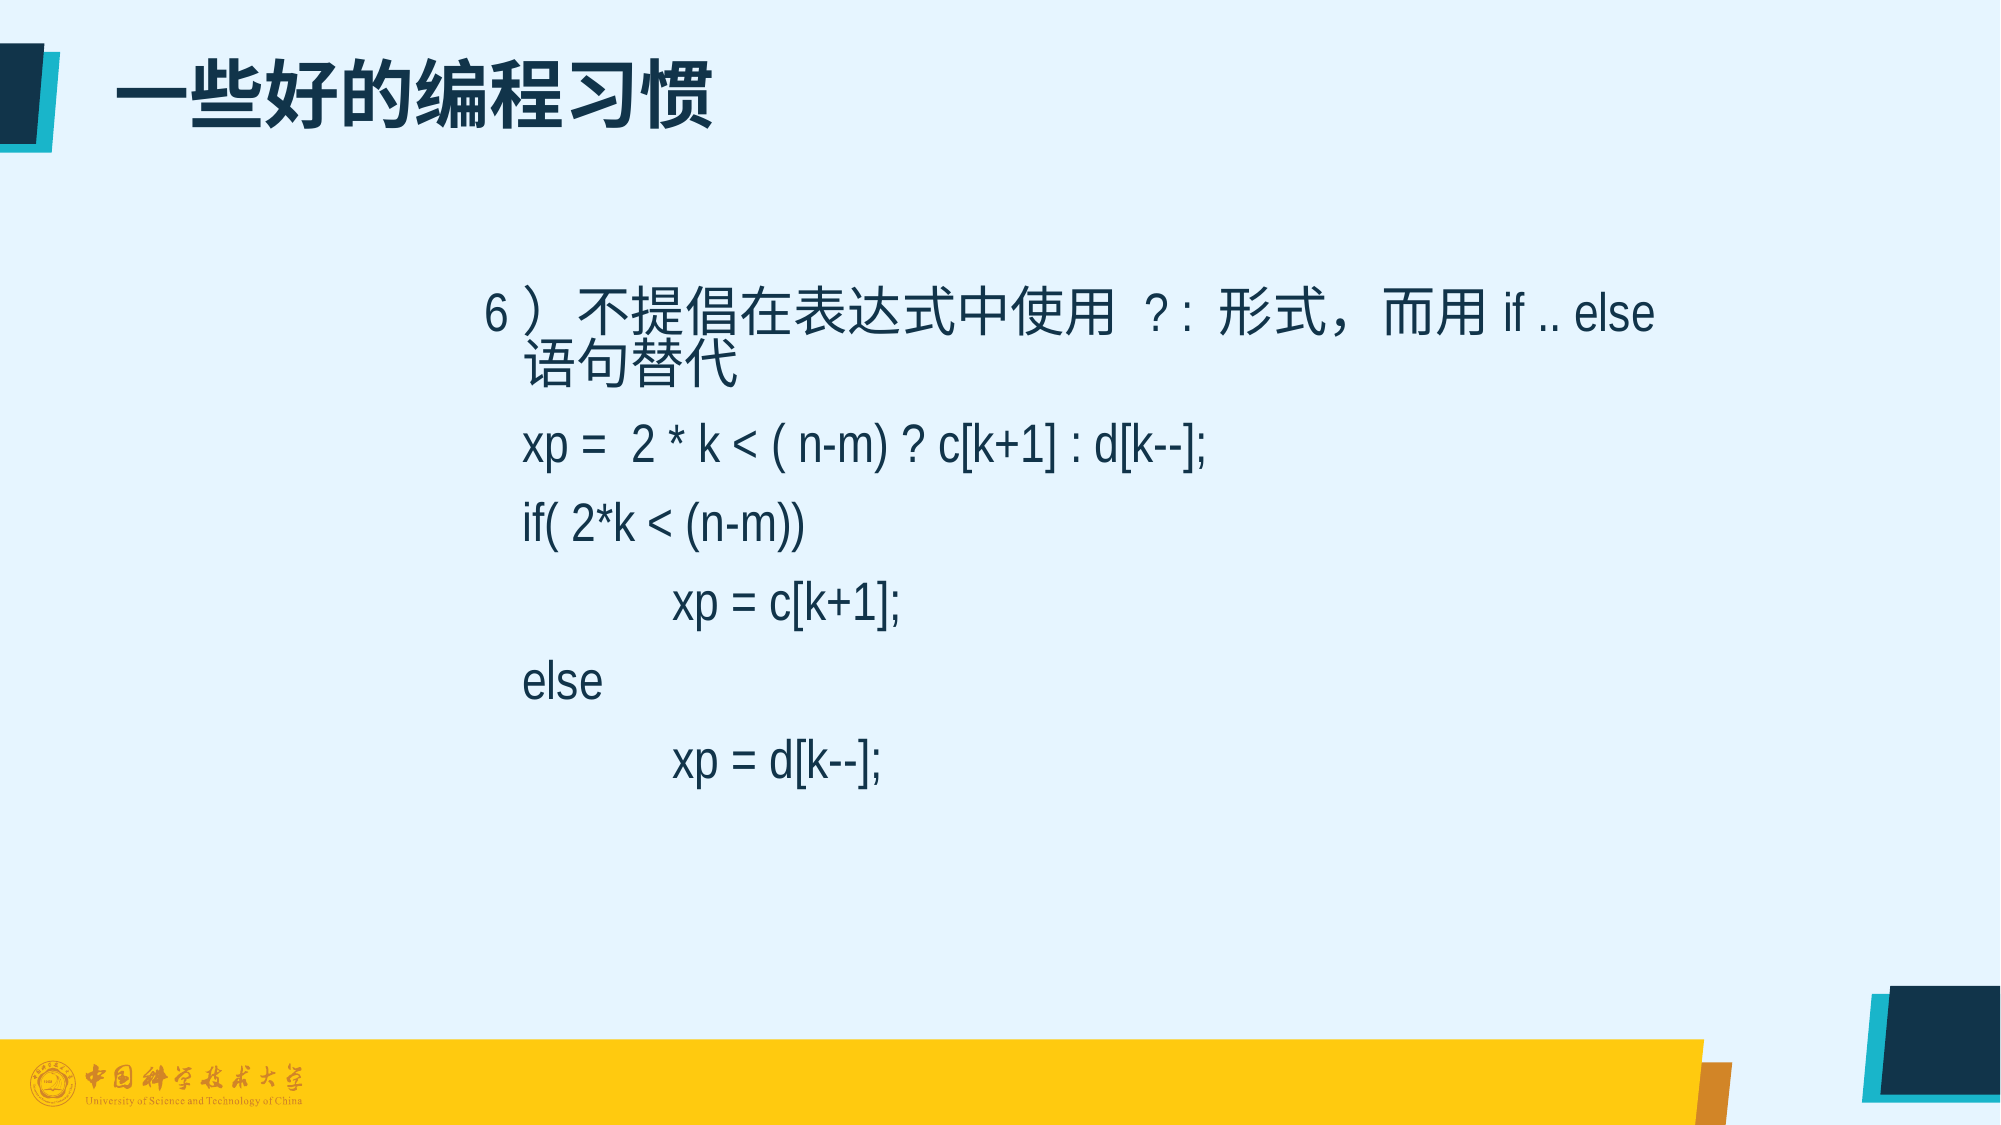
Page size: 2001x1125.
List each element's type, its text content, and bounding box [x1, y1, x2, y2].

list 6）不提倡在表达式中使用 ? : 形式，而用if .. else语句替代 xp = 2 * k < ( n-m) ? c[k+1] : d[k--]; if( 2*k < (n-m)) xp = c[k+1]; else xp = d[k--]; [469, 282, 1675, 1006]
title 一些好的编程习惯 [99, 43, 1863, 153]
